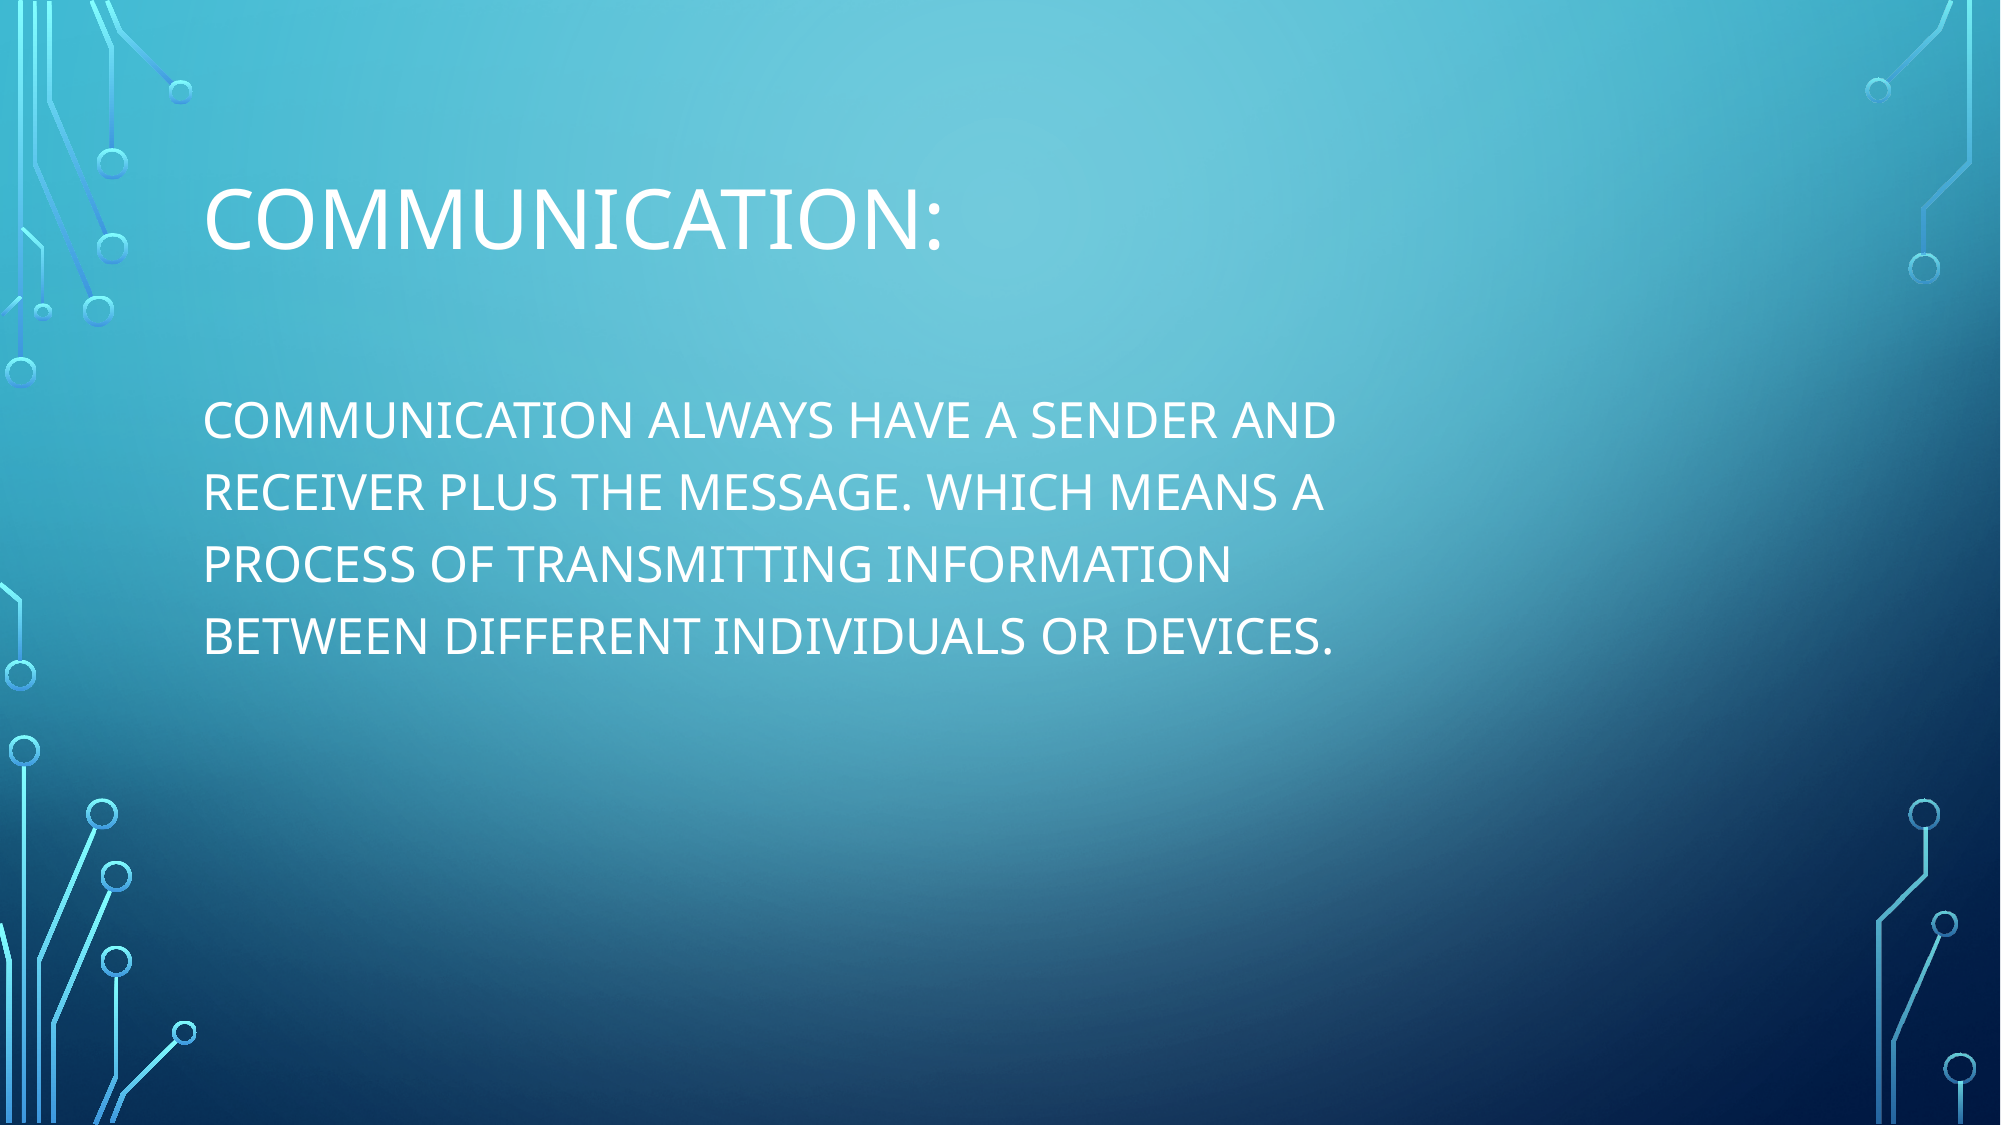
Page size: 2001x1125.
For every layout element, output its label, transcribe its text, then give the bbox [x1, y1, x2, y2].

list COMMUNICATION always have a sender and receiver plus the message. which means a process of transmitting information between different individuals or devices. [187, 369, 1440, 950]
title COMMUNICATION: [187, 101, 1813, 344]
